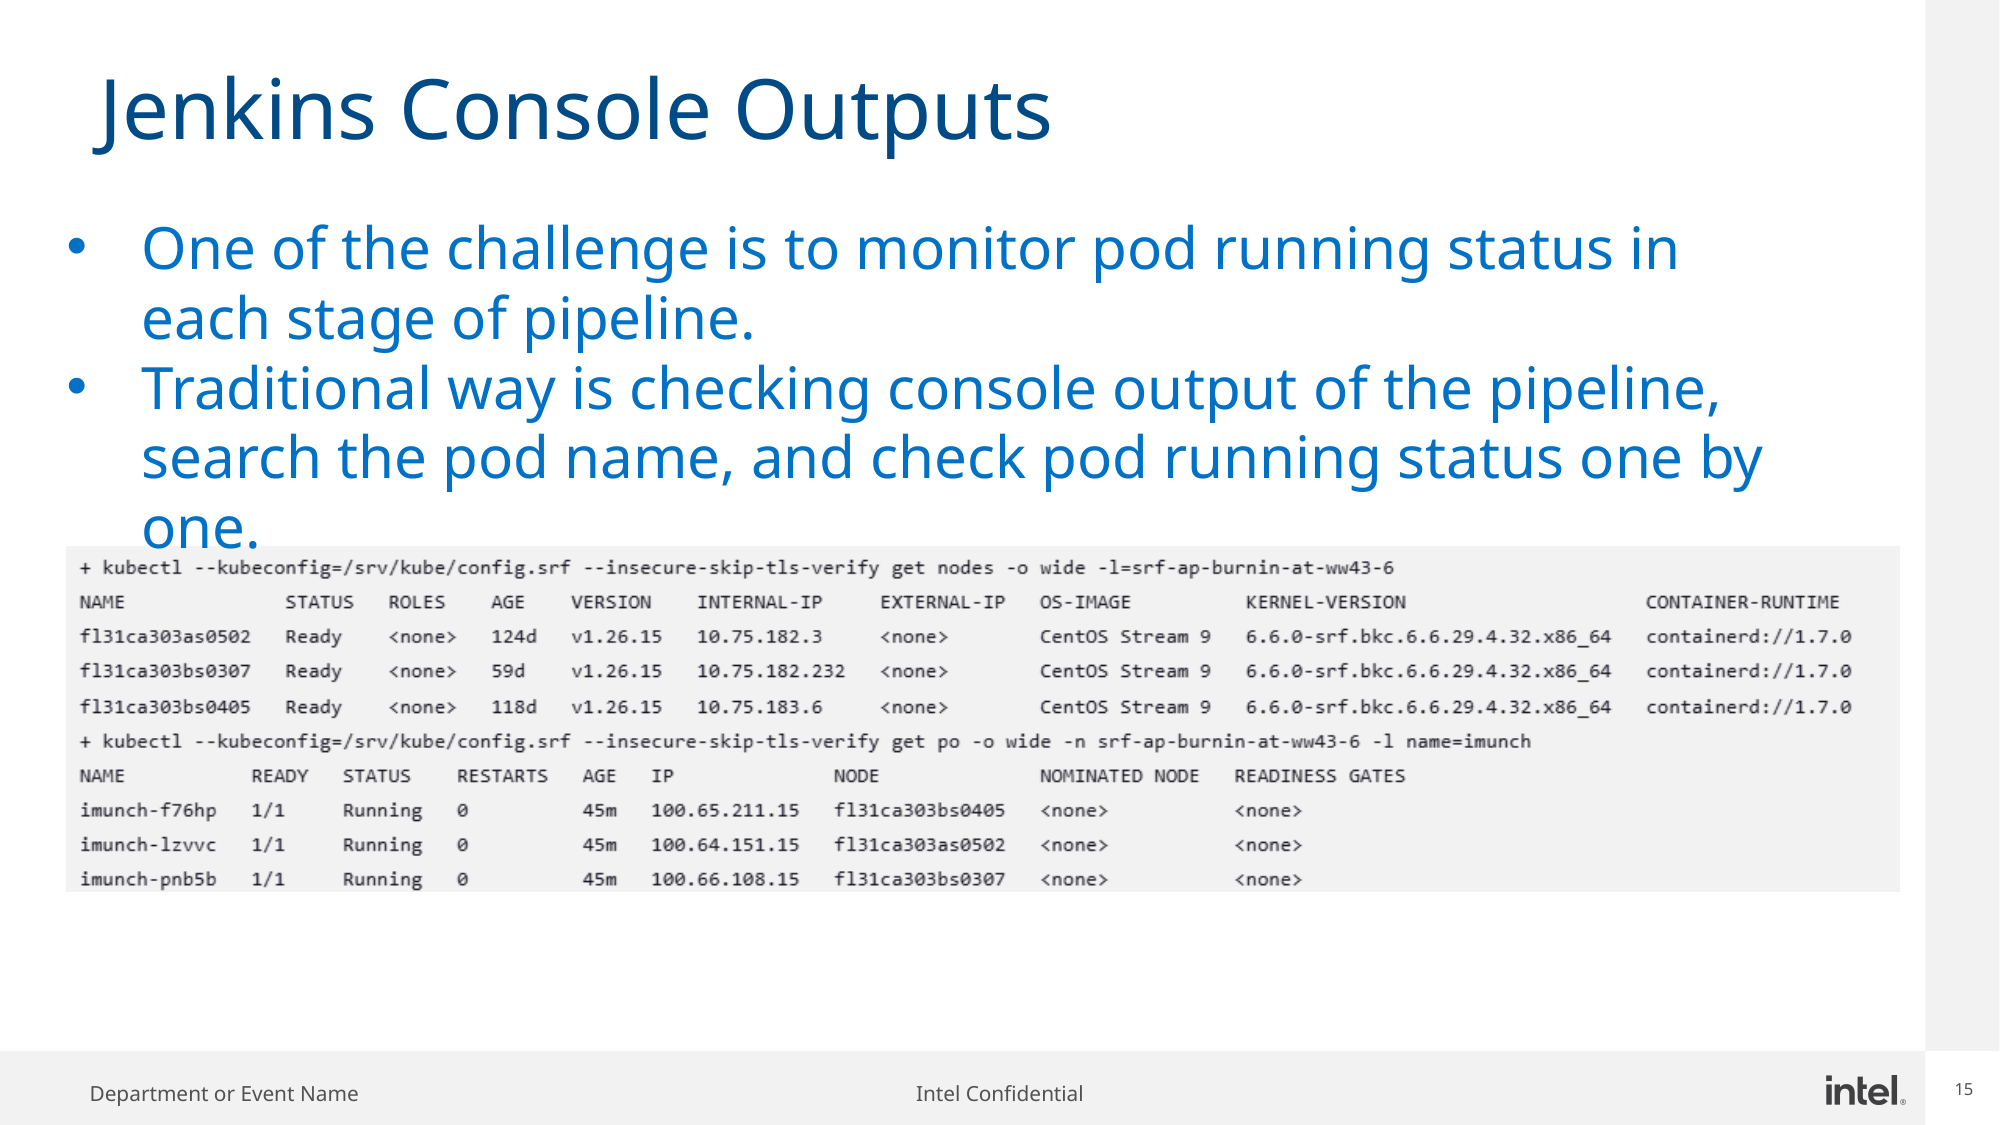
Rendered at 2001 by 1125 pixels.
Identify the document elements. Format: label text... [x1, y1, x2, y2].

picture [65, 545, 1900, 892]
picture [1826, 1075, 1906, 1105]
text_box One of the challenge is to monitor pod running status in each stage of pipeline. Traditional way is checking console output of the pipeline, search the pod name, and check pod running status one by one. [66, 210, 1794, 545]
title Jenkins Console Outputs [99, 67, 1901, 259]
